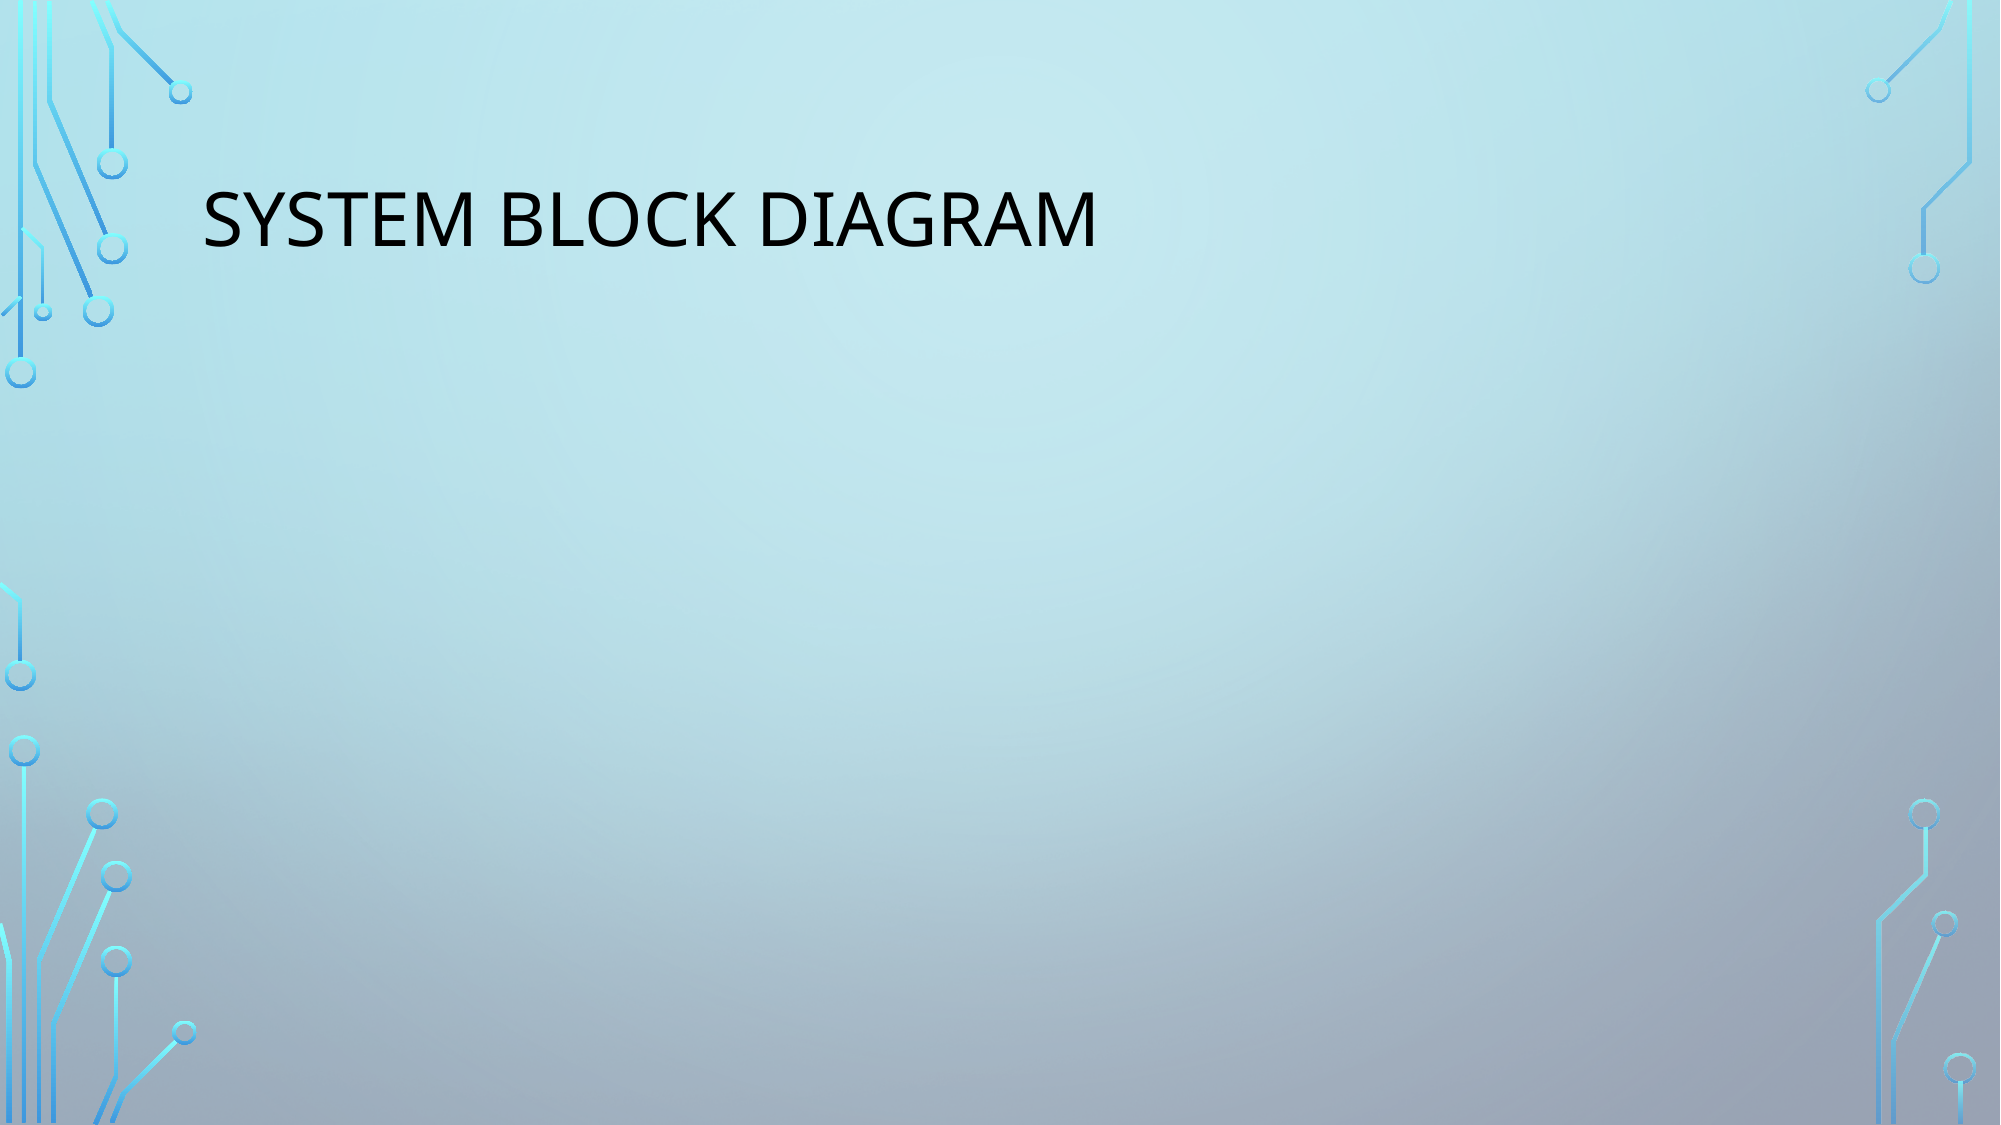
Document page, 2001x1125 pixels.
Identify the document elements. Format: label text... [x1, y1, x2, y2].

title System Block Diagram [187, 101, 1813, 344]
